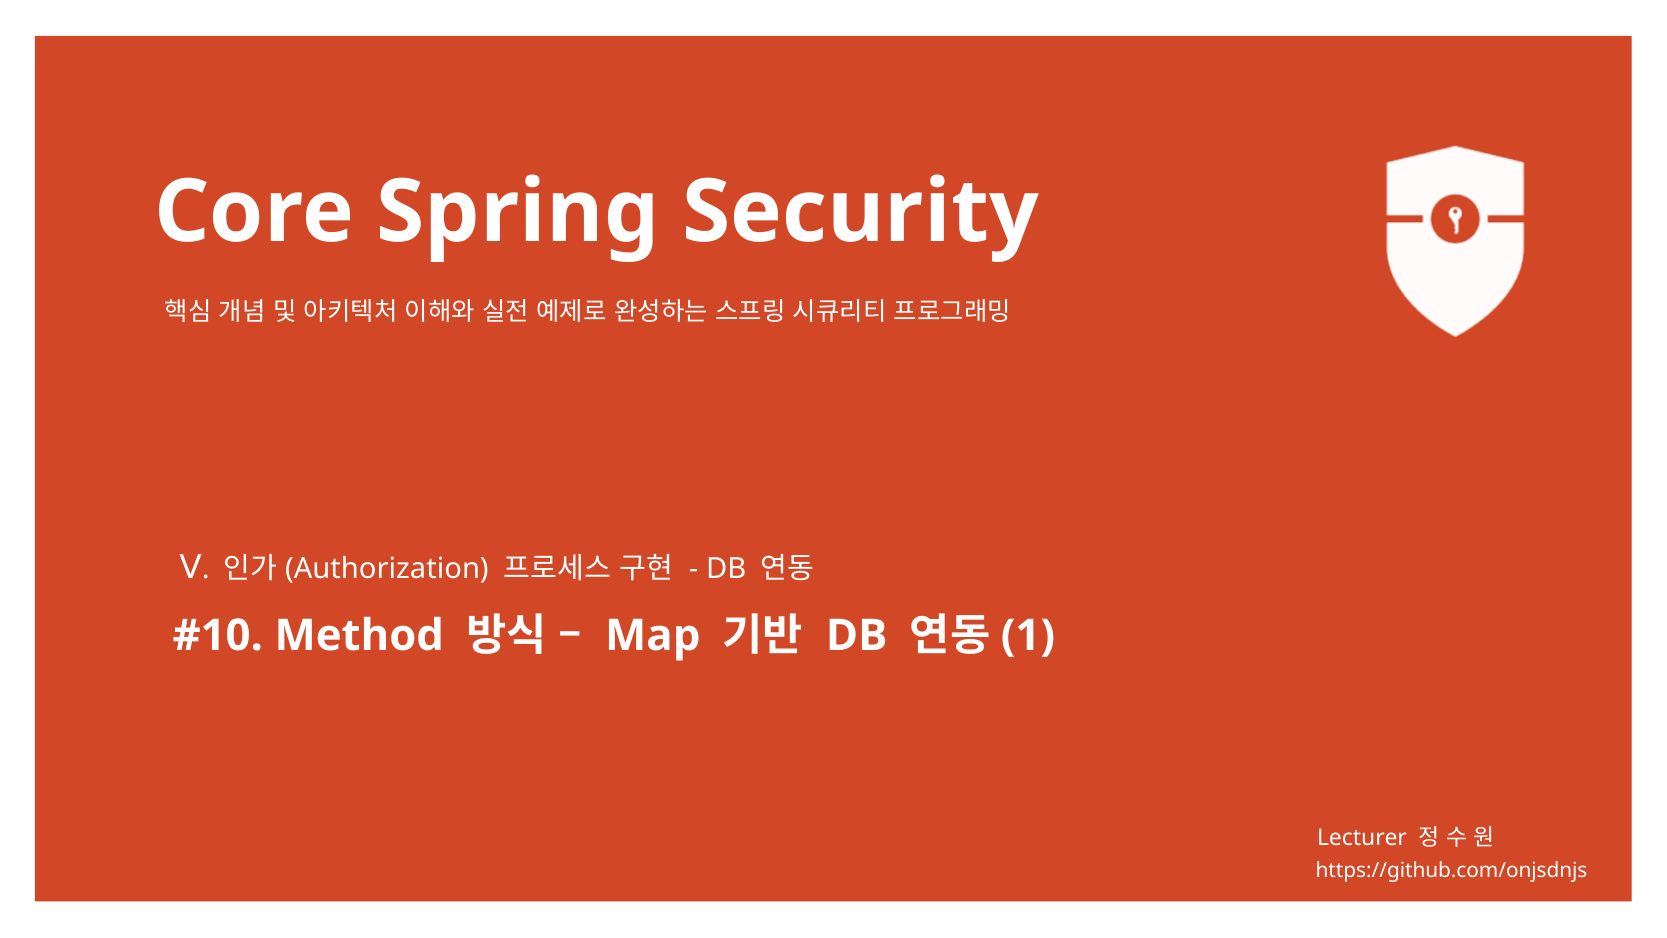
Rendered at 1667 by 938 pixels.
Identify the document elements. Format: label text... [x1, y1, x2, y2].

text_box Ⅴ. 인가(Authorization) 프로세스 구현 - DB 연동 [164, 538, 838, 593]
text_box #10. Method 방식 – Map 기반 DB 연동(1) [159, 599, 1386, 678]
picture [1325, 111, 1587, 372]
